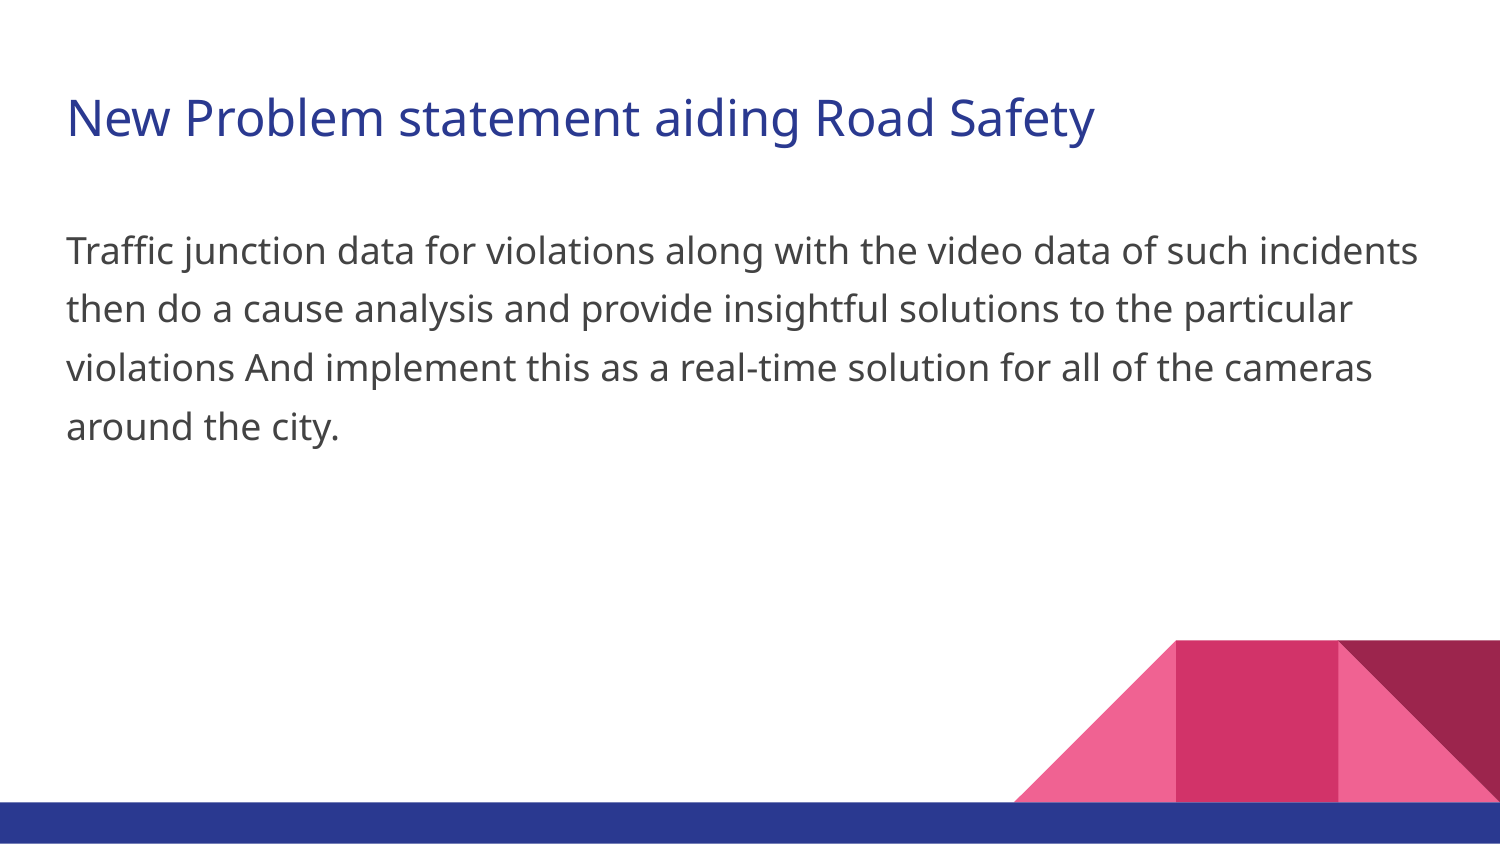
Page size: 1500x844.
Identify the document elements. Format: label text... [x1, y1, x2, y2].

list Traffic junction data for violations along with the video data of such incidents then do a cause analysis and provide insightful solutions to the particular violations And implement this as a real-time solution for all of the cameras around the city. [51, 201, 1449, 750]
title New Problem statement aiding Road Safety [51, 67, 1449, 167]
